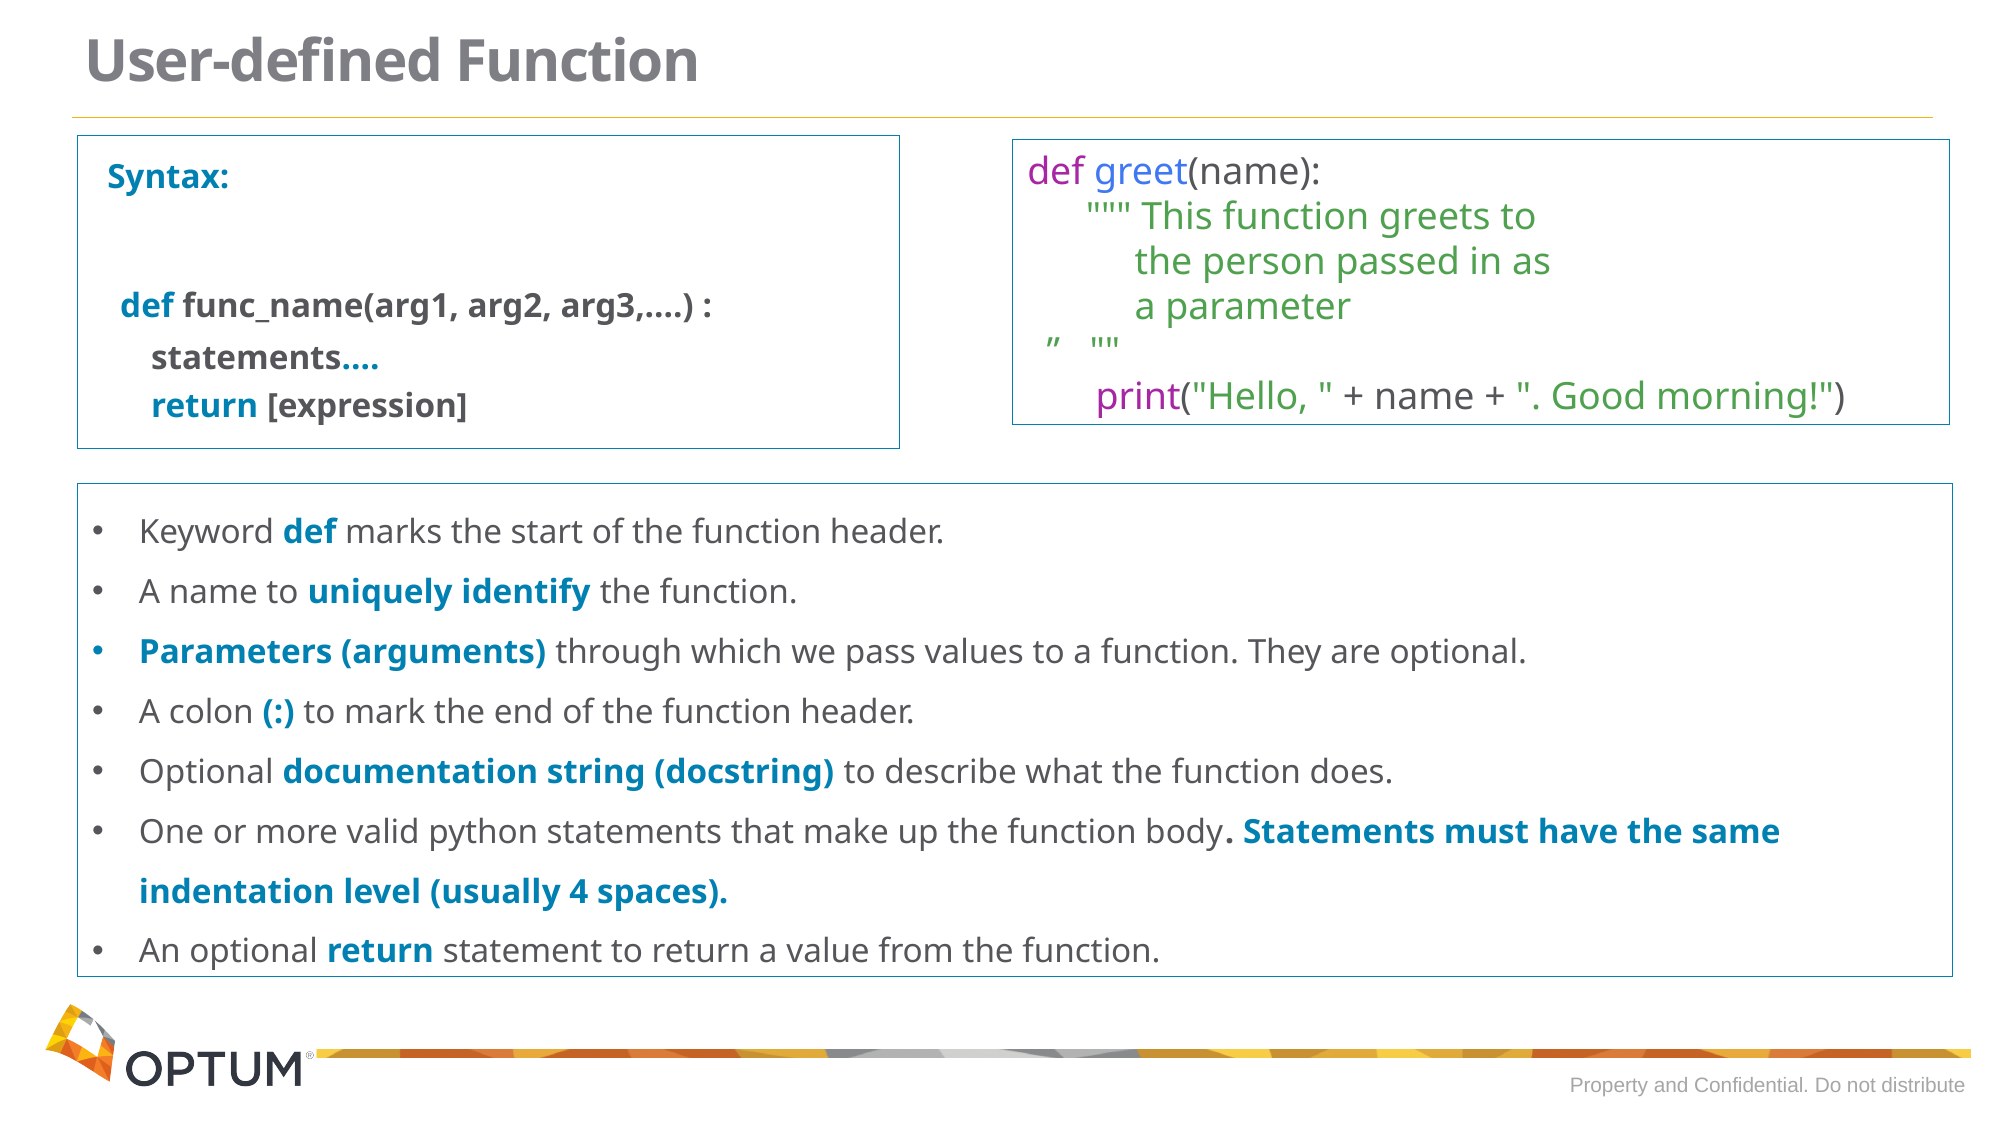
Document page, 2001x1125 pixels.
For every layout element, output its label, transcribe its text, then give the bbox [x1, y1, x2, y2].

picture [43, 1002, 1972, 1090]
text_box def greet(name): """ This function greets to the person passed in as a parameter ” "" print("Hello, " + name + ". Good morning!") [1012, 139, 1950, 425]
text_box Syntax: def func_name(arg1, arg2, arg3,….) : statements…. return [expression] [77, 135, 900, 449]
text_box Keyword def marks the start of the function header. A name to uniquely identify the function. Parameters (arguments) through which we pass values to a function. They are optional. A colon (:) to mark the end of the function header. Optional documentation string (docstring) to describe what the function does. One or more valid python statements that make up the function body. Statements must have the same indentation level (usually 4 spaces). An optional return statement to return a value from the function. [77, 483, 1953, 977]
title User-defined Function [61, 0, 1561, 109]
